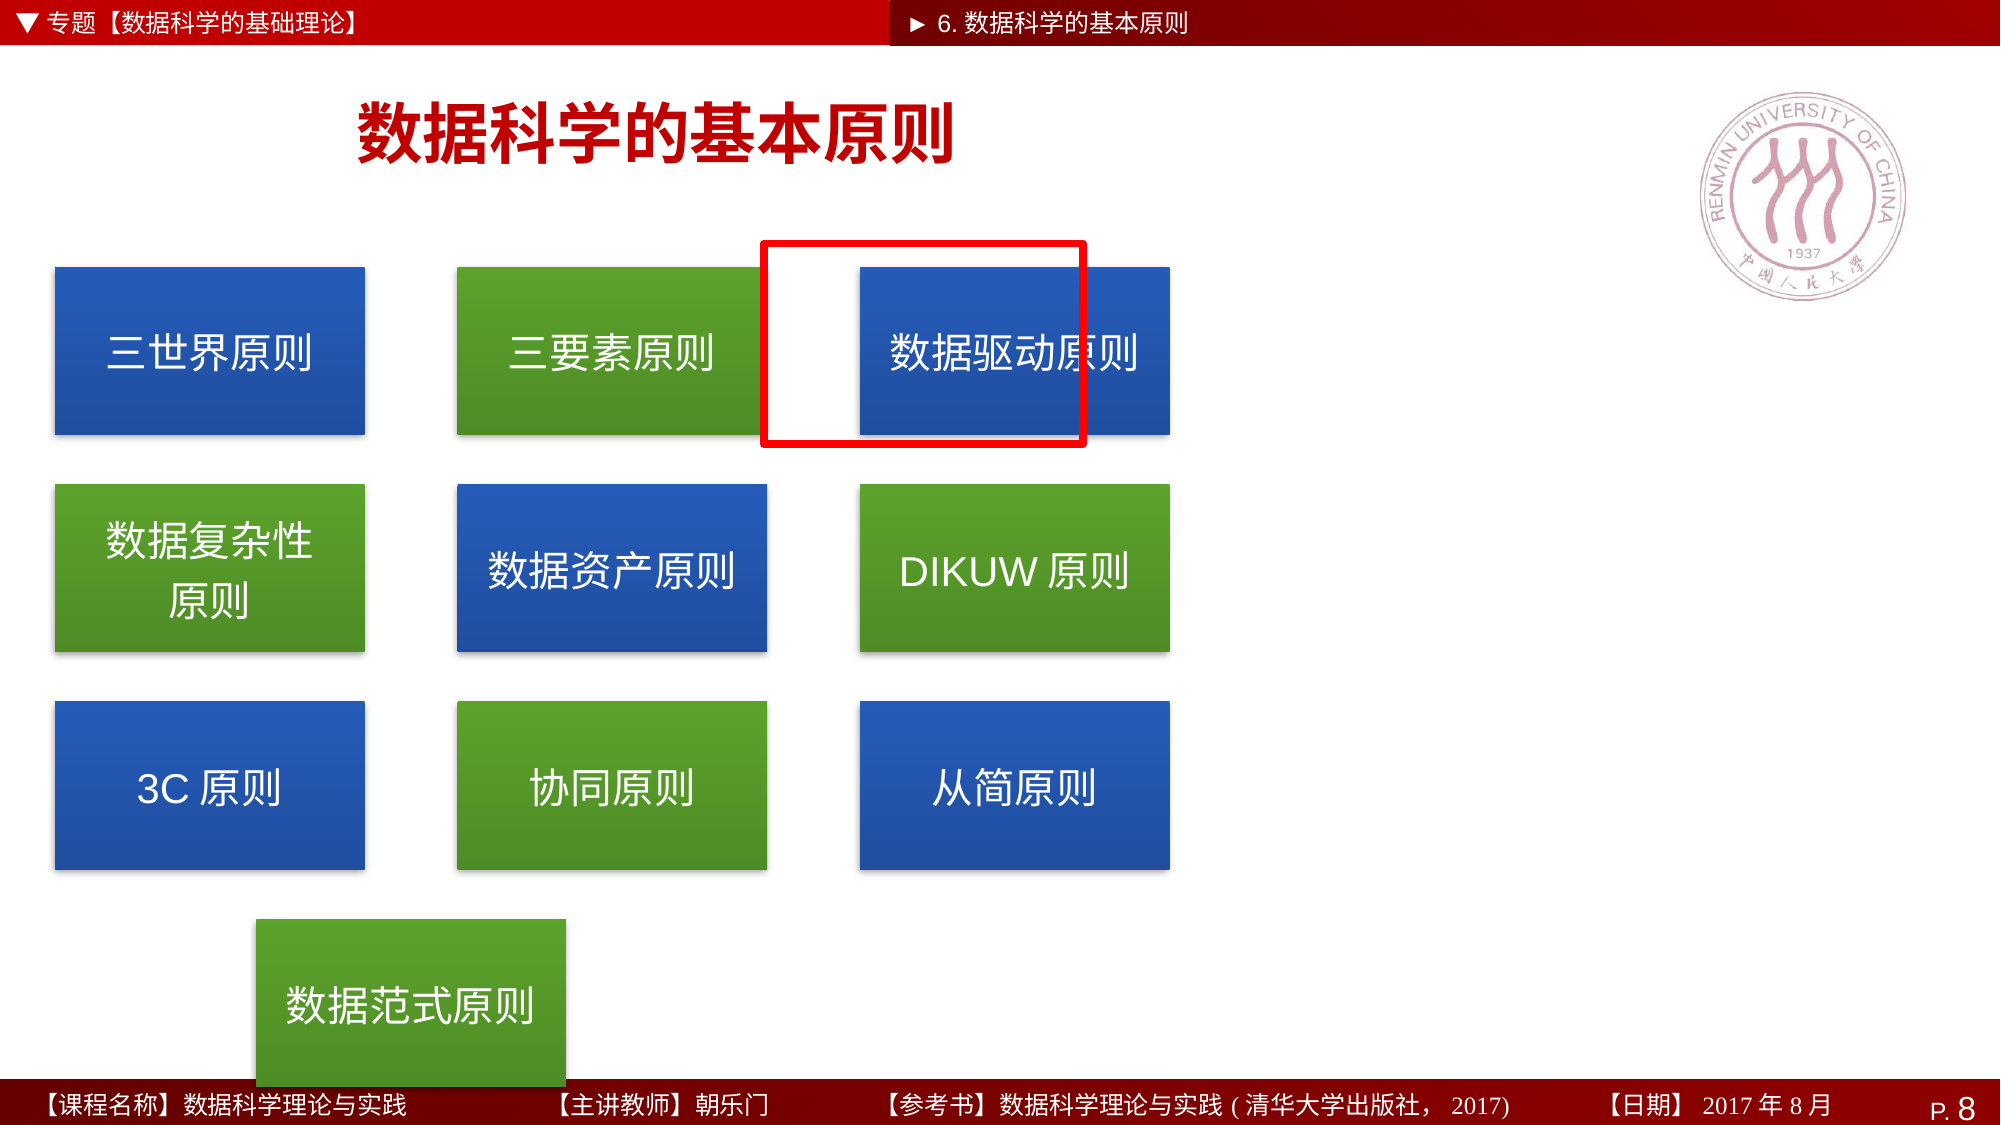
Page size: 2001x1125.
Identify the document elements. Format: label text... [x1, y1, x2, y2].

picture [1696, 89, 1910, 304]
list ► 6.数据科学的基本原则 [890, 0, 1249, 43]
title 数据科学的基本原则 [64, 64, 1249, 200]
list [54, 267, 1170, 1049]
list ▼专题【数据科学的基础理论】 [0, 0, 725, 43]
text_box [760, 240, 1087, 265]
